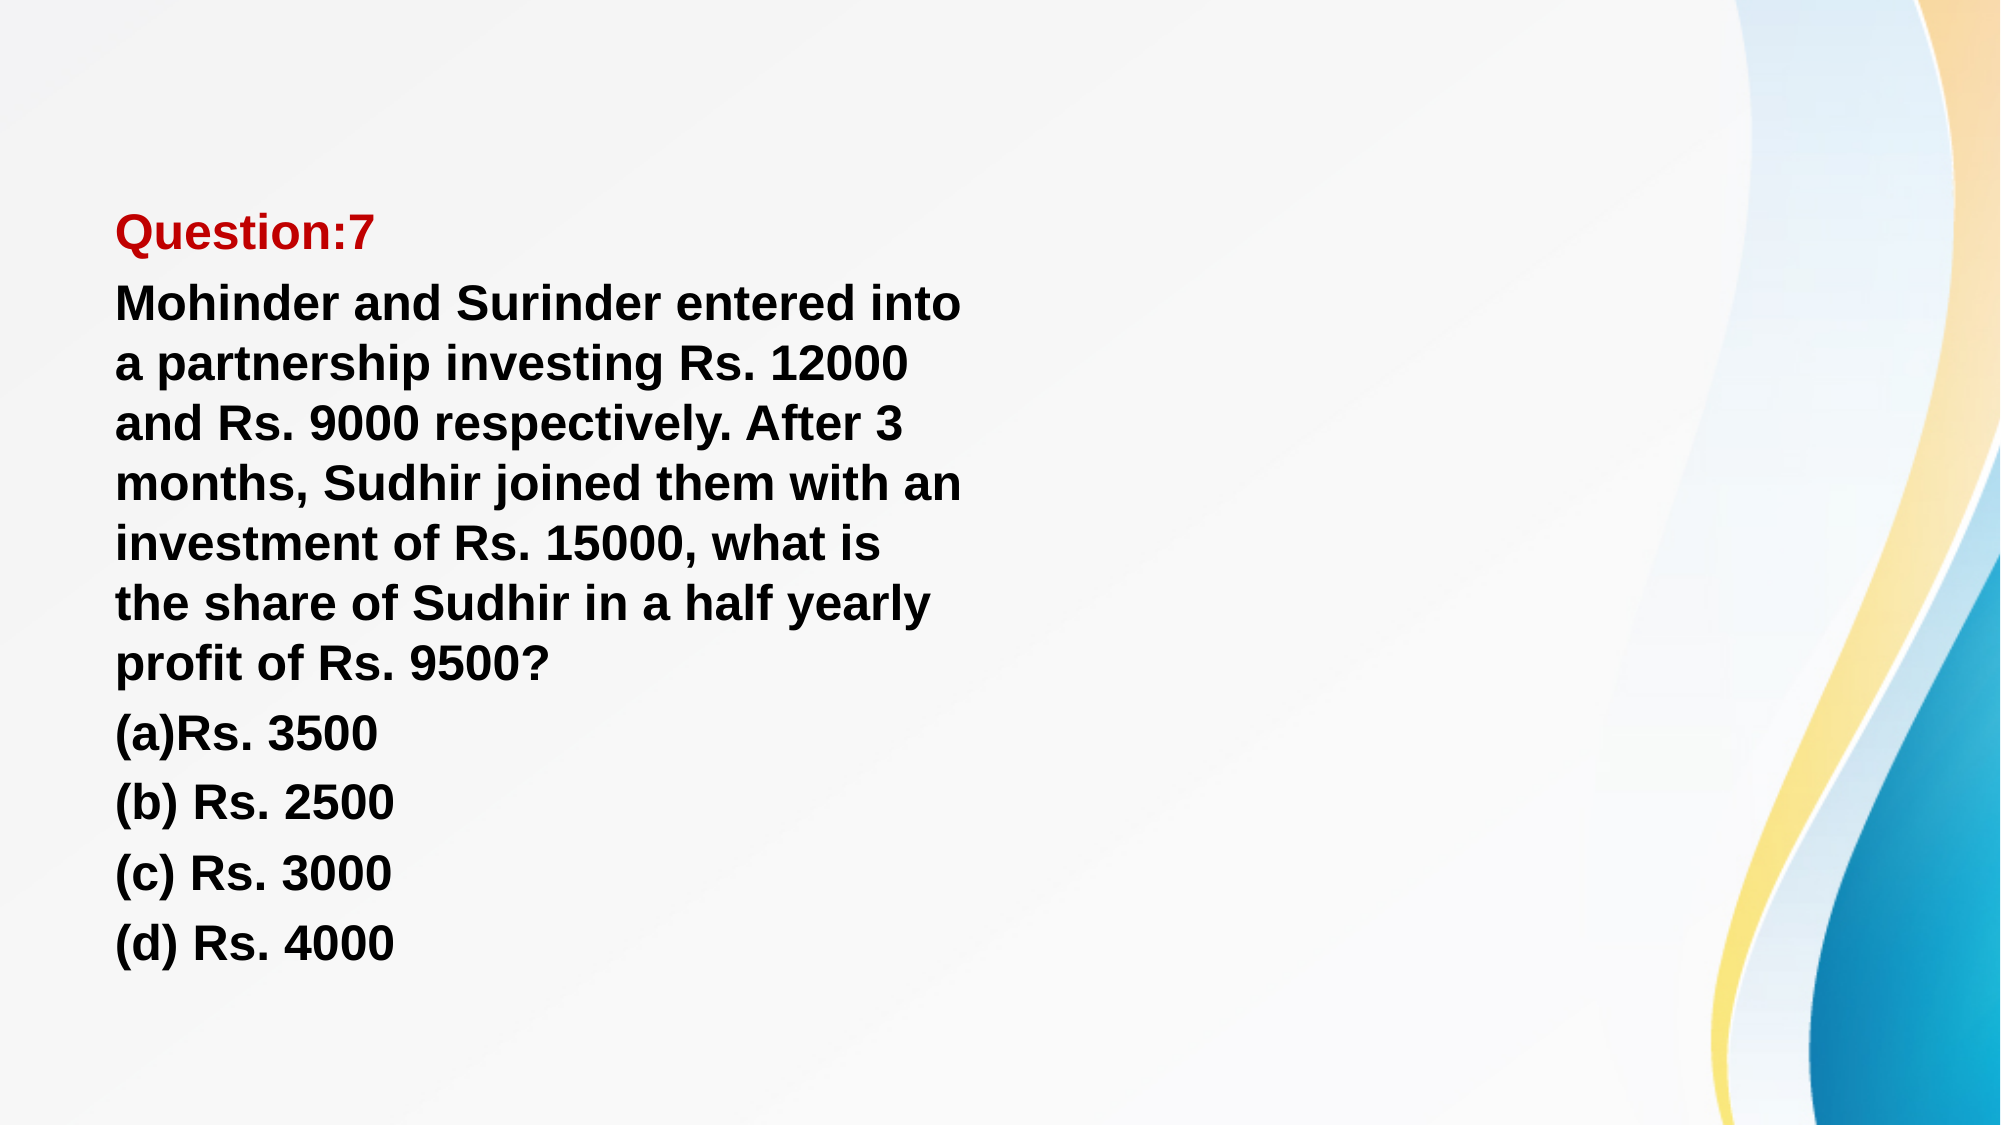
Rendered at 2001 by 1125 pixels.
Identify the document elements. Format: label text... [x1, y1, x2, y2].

picture [0, 0, 2001, 1125]
list Question:7 Mohinder and Surinder entered into a partnership investing Rs. 12000 and Rs. 9000 respectively. After 3 months, Sudhir joined them with an investment of Rs. 15000, what is the share of Sudhir in a half yearly profit of Rs. 9500? (a)Rs. 3500 (b) Rs. 2500 (c) Rs. 3000 (d) Rs. 4000 [99, 192, 984, 1006]
